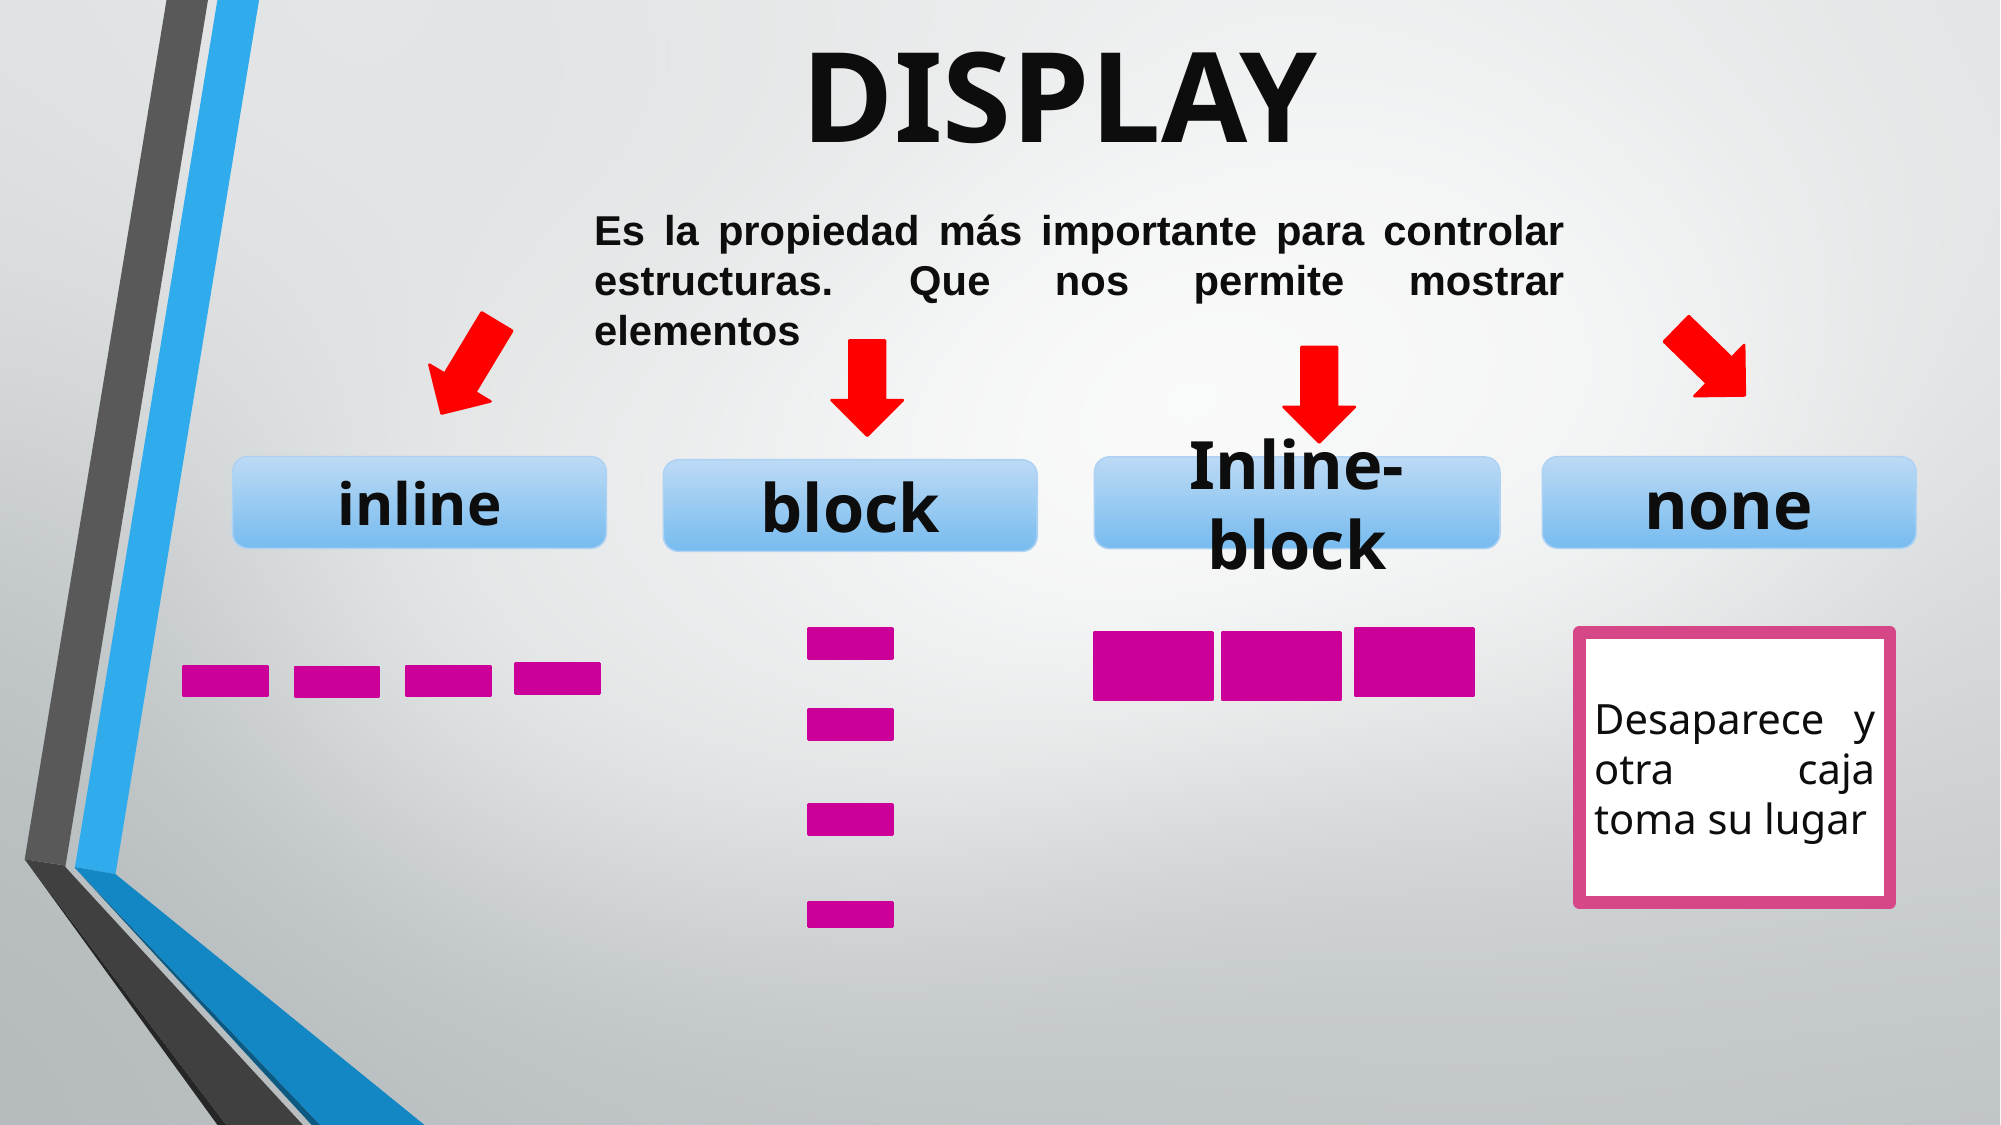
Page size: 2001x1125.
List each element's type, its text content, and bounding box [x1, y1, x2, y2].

text_box Desaparece y otra caja toma su lugar [1578, 631, 1891, 904]
text_box Inline-block [1093, 456, 1501, 550]
text_box [1221, 631, 1342, 701]
text_box [428, 311, 514, 415]
text_box [514, 662, 601, 695]
text_box none [1541, 455, 1917, 550]
text_box [1282, 345, 1357, 444]
text_box [182, 665, 269, 697]
text_box [807, 803, 894, 836]
text_box [1663, 315, 1747, 398]
text_box [1354, 627, 1475, 697]
text_box [830, 339, 905, 437]
text_box [1093, 631, 1214, 701]
title DISPLAY [739, 48, 1381, 138]
text_box [294, 666, 380, 698]
text_box [807, 708, 894, 741]
text_box [807, 627, 894, 660]
text_box [807, 901, 894, 928]
text_box [405, 665, 492, 697]
text_box block [662, 458, 1039, 553]
text_box inline [231, 455, 608, 550]
text_box Es la propiedad más importante para controlar estructuras. Que nos permite mostrar elementos [579, 196, 1580, 361]
